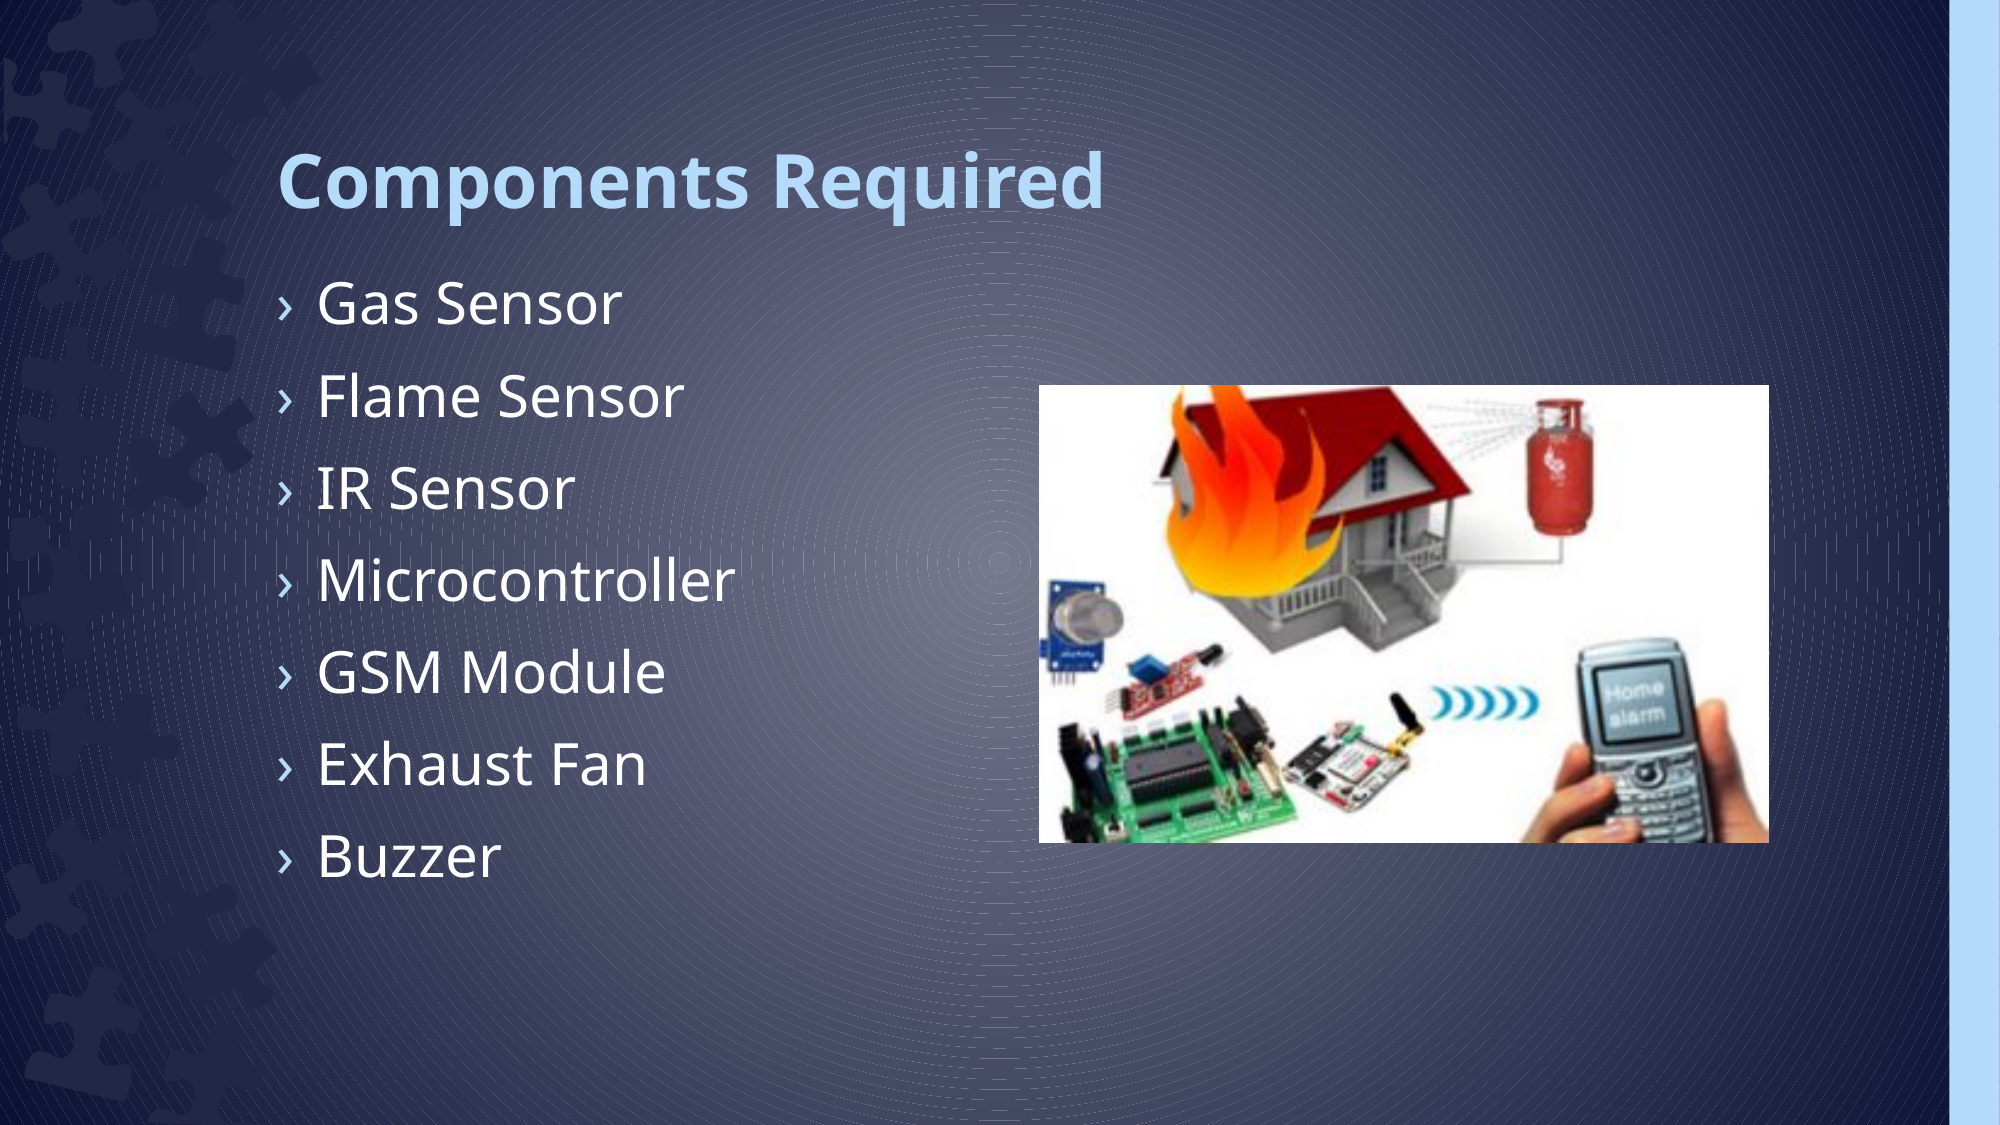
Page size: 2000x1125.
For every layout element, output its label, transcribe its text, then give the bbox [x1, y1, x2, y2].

title Components Required [261, 29, 1867, 233]
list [1039, 385, 1769, 843]
list Gas Sensor Flame Sensor IR Sensor Microcontroller GSM Module Exhaust Fan Buzzer [261, 267, 1052, 1018]
